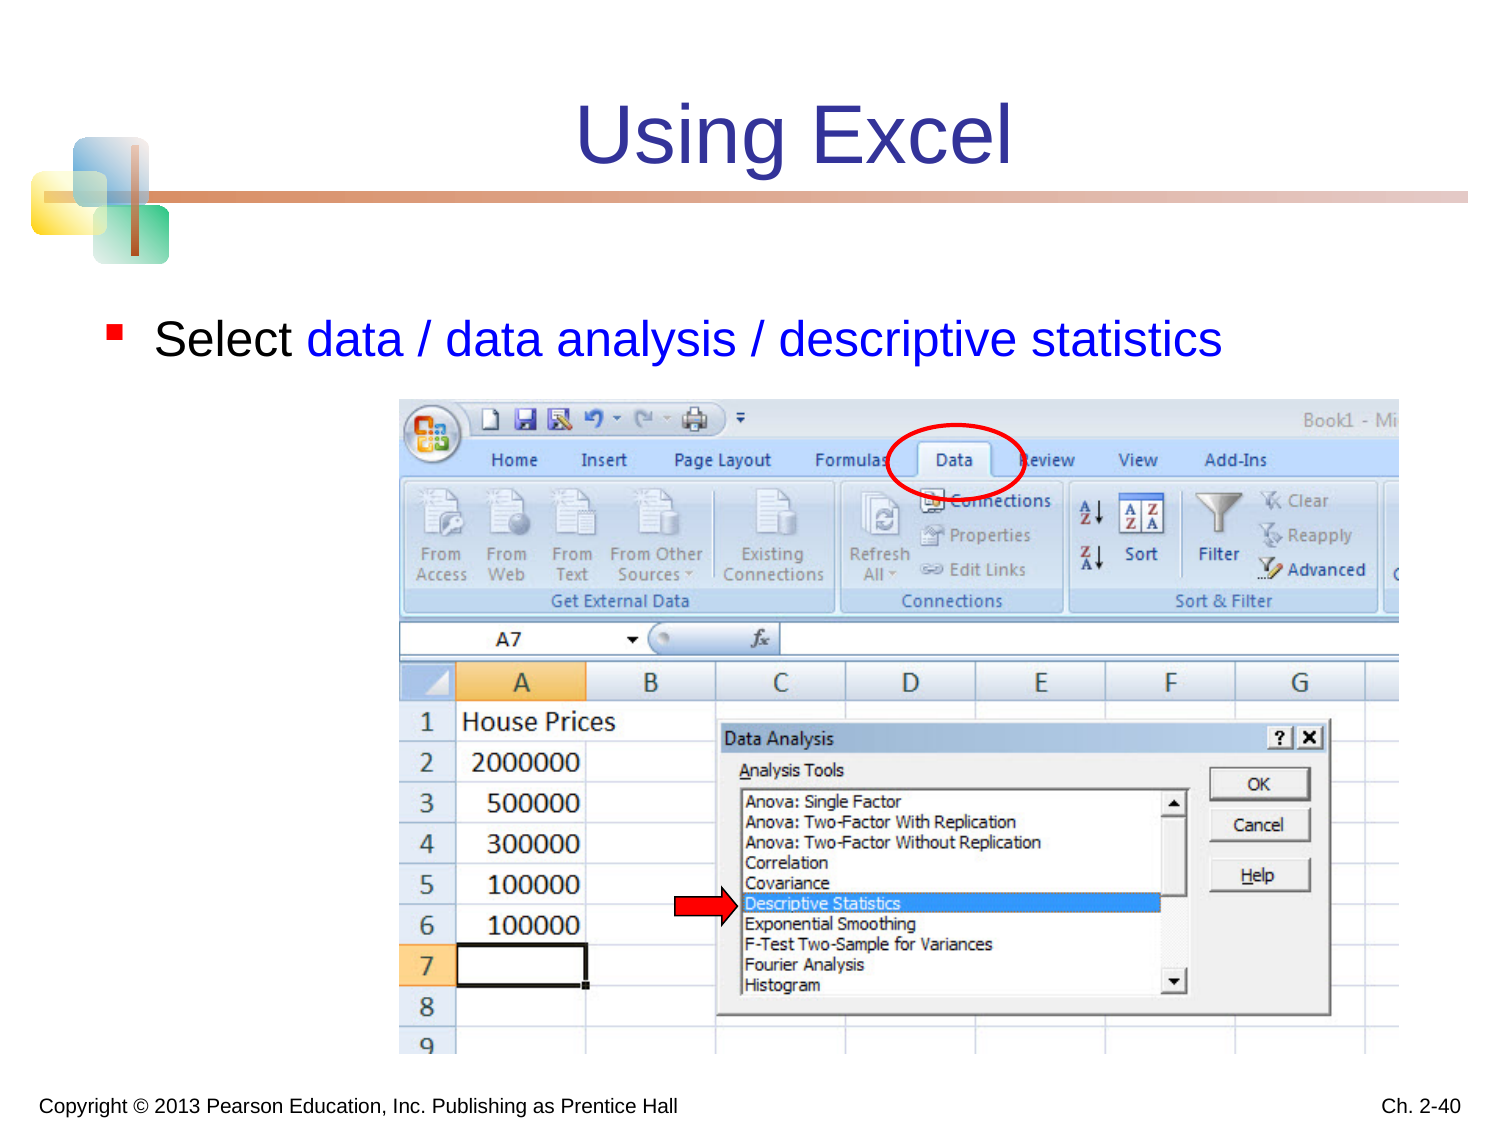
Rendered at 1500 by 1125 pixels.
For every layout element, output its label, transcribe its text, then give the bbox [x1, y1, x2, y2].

slide_number Ch. 2-40 [1124, 1071, 1476, 1125]
text_box Select data / data analysis / descriptive statistics [49, 275, 1263, 438]
footer Copyright © 2013 Pearson Education, Inc. Publishing as Prentice Hall [24, 1071, 826, 1125]
title Using Excel [188, 24, 1401, 188]
picture [399, 399, 1399, 1054]
